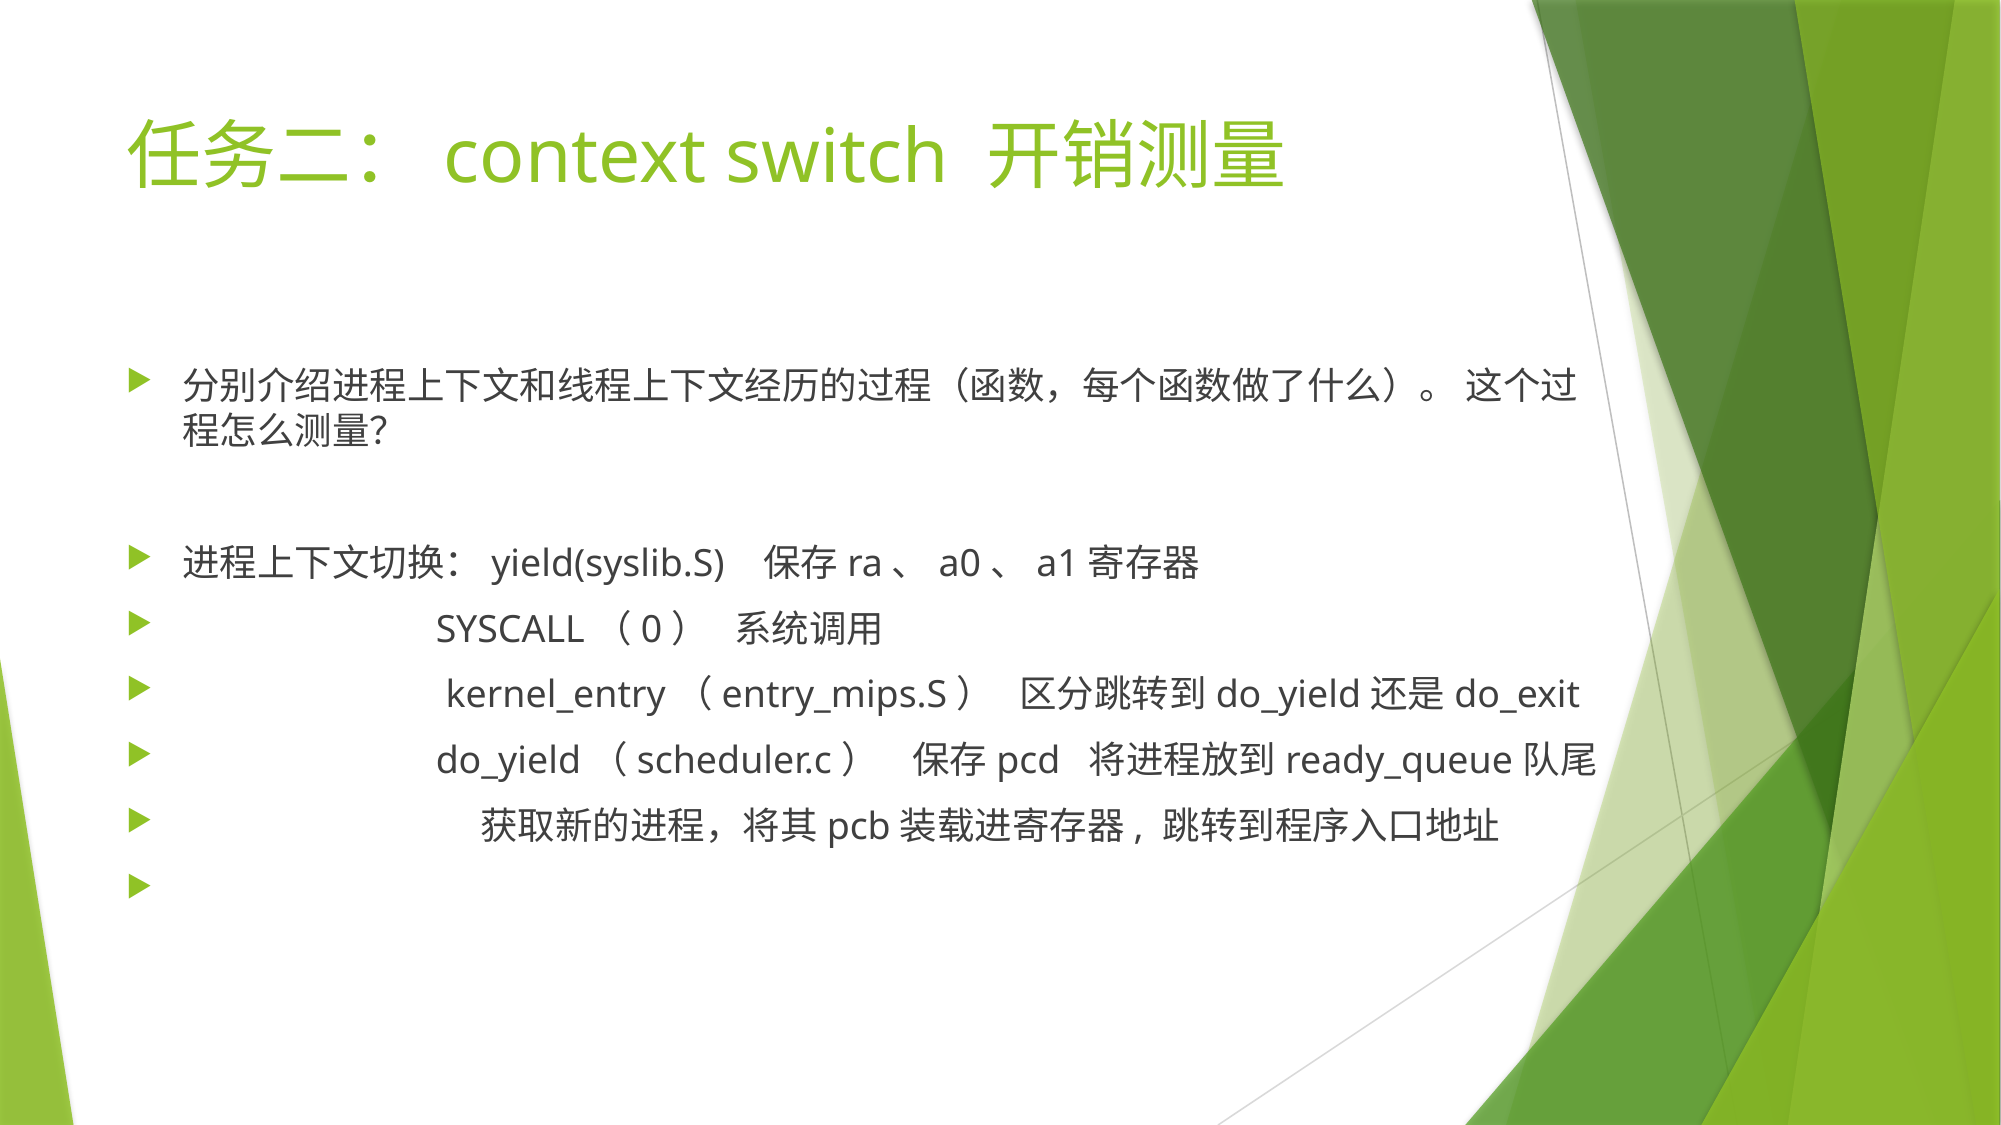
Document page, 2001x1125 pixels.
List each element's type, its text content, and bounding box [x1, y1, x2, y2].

title 任务二：context switch 开销测量 [111, 99, 1522, 317]
list 分别介绍进程上下文和线程上下文经历的过程（函数，每个函数做了什么）。 这个过程怎么测量？ 进程上下文切换：yield(syslib.S) 保存ra、a0、a1寄存器 SYSCALL（0） 系统调用 kernel_entry（entry_mips.S） 区分跳转到do_yield还是do_exit do_yield（scheduler.c） 保存pcd 将进程放到ready_queue队尾 获取新的进程，将其pcb装载进寄存器, 跳转到程序入口地址 [111, 354, 1619, 992]
